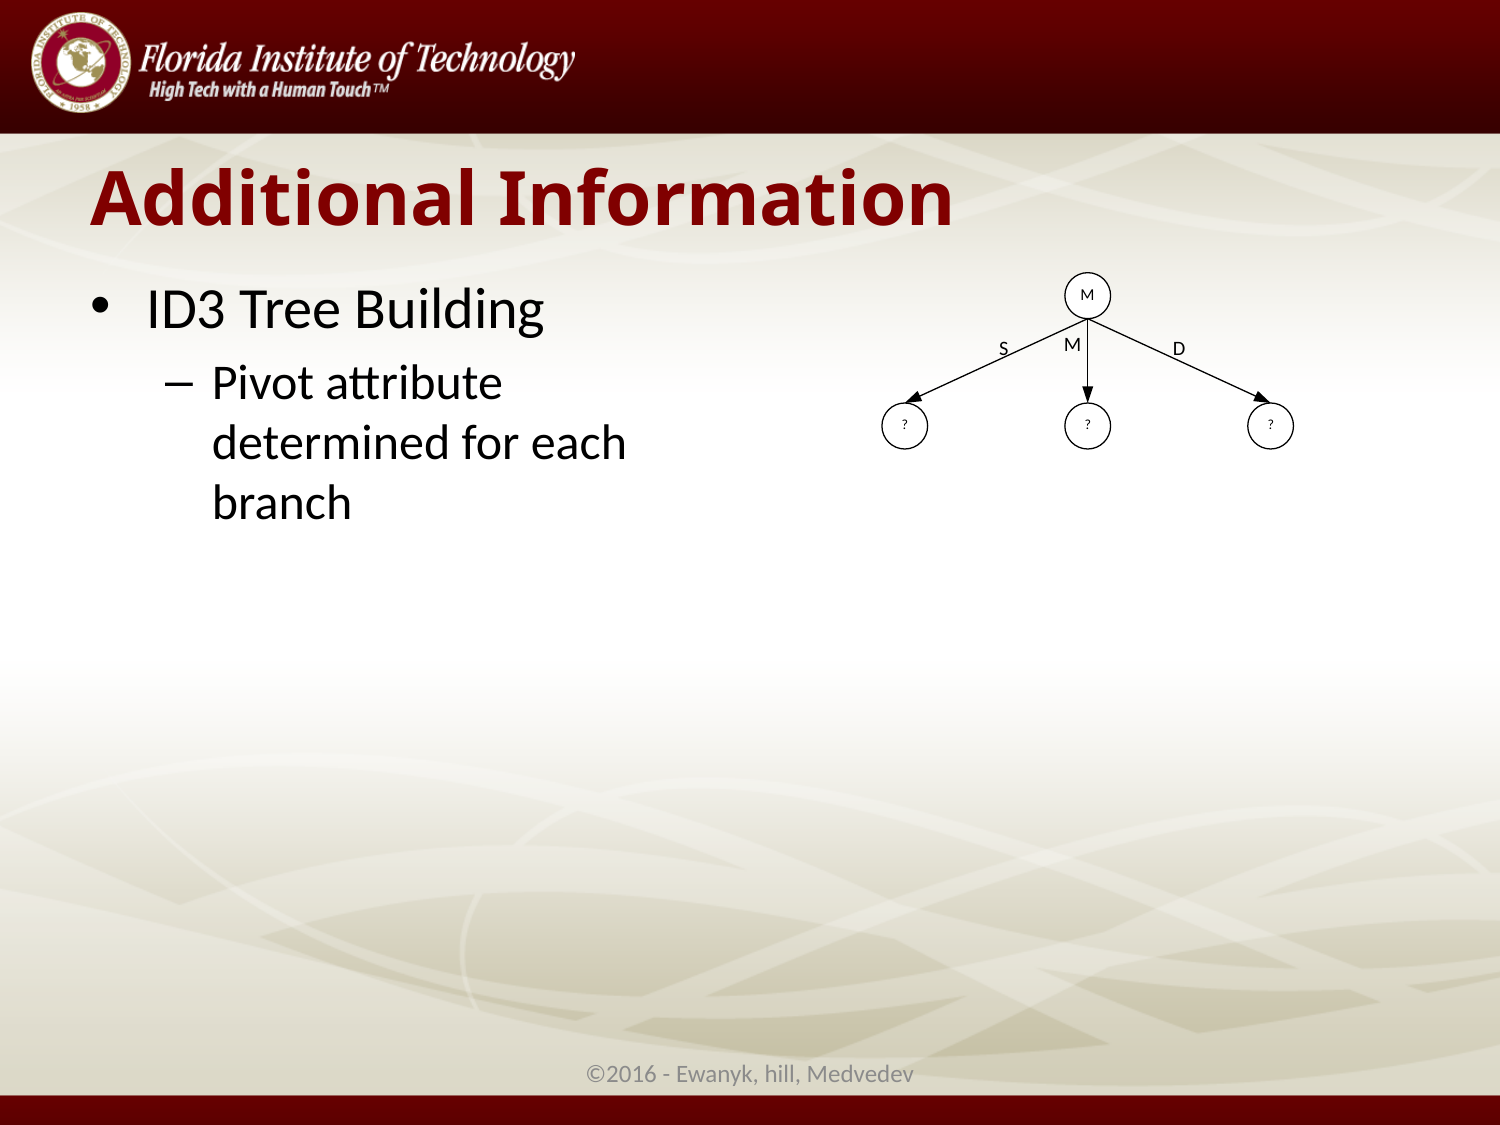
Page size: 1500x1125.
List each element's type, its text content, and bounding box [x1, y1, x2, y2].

footer ©2016 - Ewanyk, hill, Medvedev [512, 1042, 988, 1103]
list ID3 Tree Building Pivot attribute determined for each branch [75, 262, 738, 1005]
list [879, 269, 1296, 451]
title Additional Information [75, 132, 1425, 259]
picture [0, 0, 1500, 1125]
